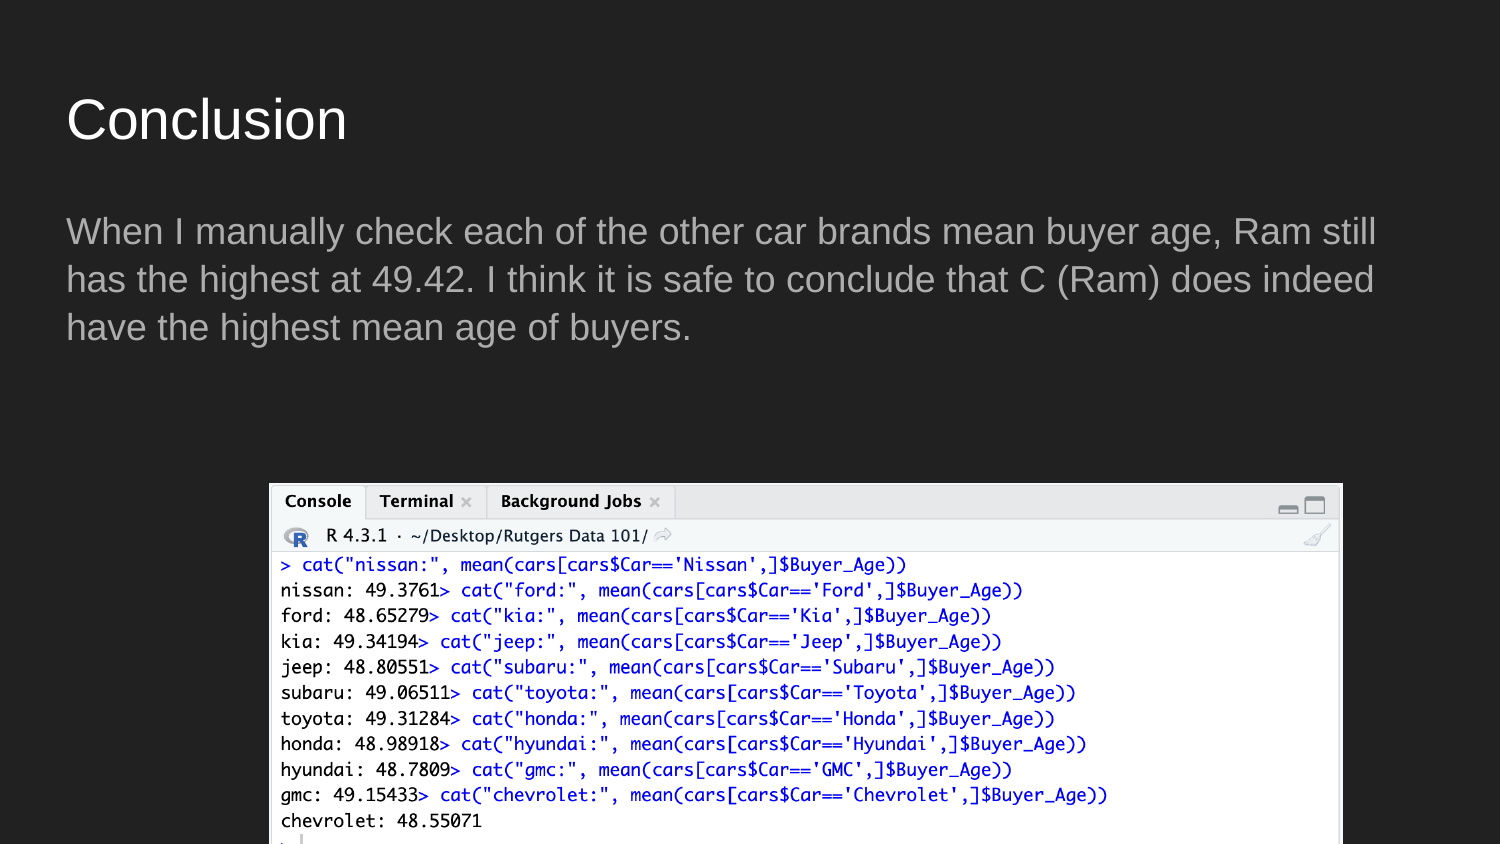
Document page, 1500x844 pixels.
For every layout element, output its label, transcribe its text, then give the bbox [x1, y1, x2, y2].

title Conclusion [51, 72, 1449, 167]
list When I manually check each of the other car brands mean buyer age, Ram still has the highest at 49.42. I think it is safe to conclude that C (Ram) does indeed have the highest mean age of buyers. [51, 189, 1449, 750]
picture [269, 482, 1343, 844]
